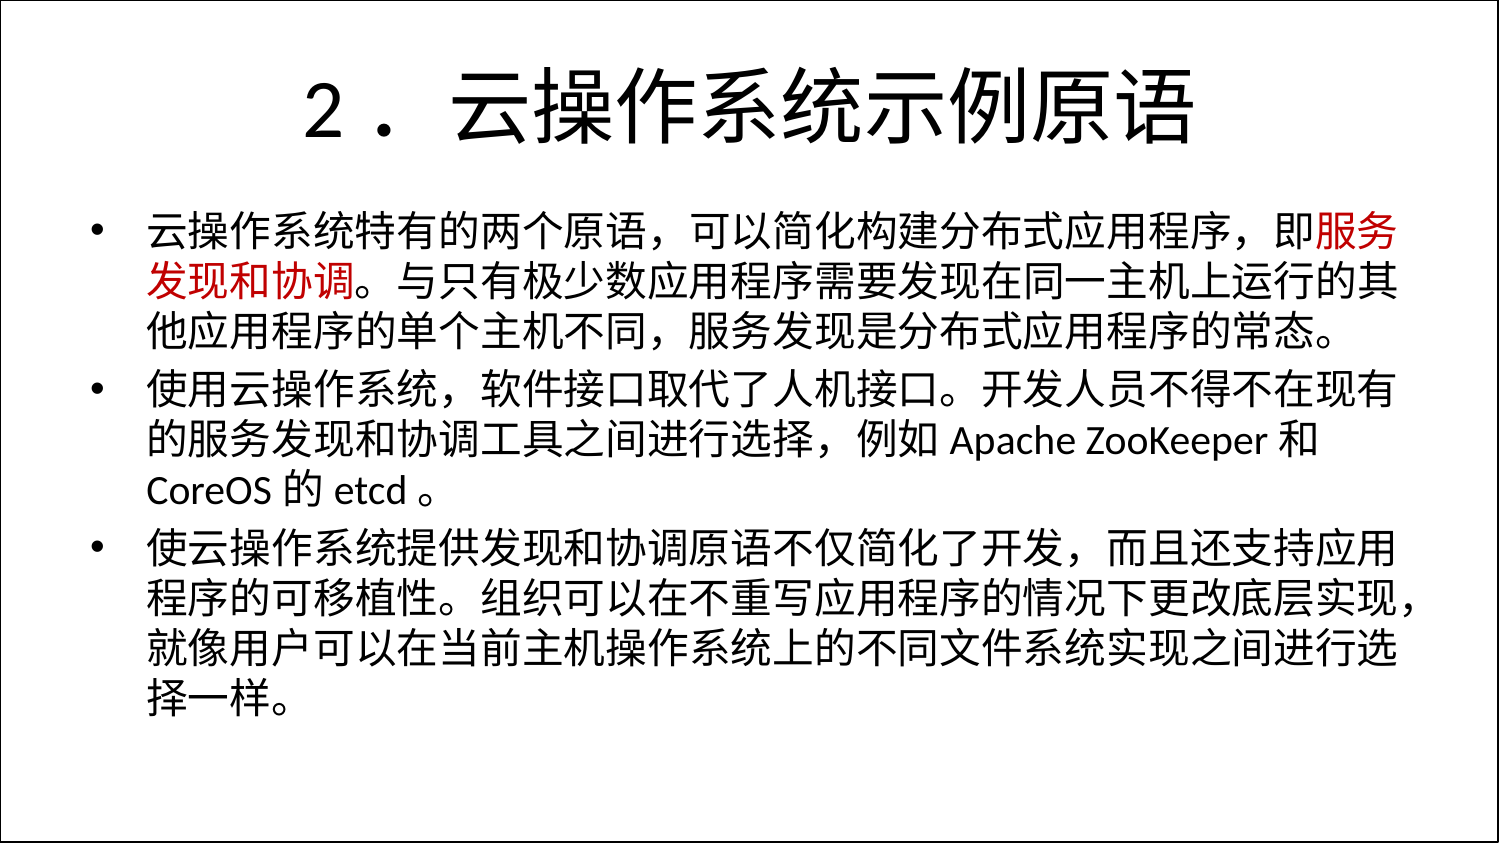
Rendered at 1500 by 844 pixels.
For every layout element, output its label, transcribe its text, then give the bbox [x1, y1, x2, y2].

list 云操作系统特有的两个原语，可以简化构建分布式应用程序，即服务发现和协调。与只有极少数应用程序需要发现在同一主机上运行的其他应用程序的单个主机不同，服务发现是分布式应用程序的常态。 使用云操作系统，软件接口取代了人机接口。开发人员不得不在现有的服务发现和协调工具之间进行选择，例如Apache ZooKeeper和CoreOS的etcd。 使云操作系统提供发现和协调原语不仅简化了开发，而且还支持应用程序的可移植性。组织可以在不重写应用程序的情况下更改底层实现，就像用户可以在当前主机操作系统上的不同文件系统实现之间进行选择一样。 [75, 196, 1425, 777]
title 2．云操作系统示例原语 [75, 33, 1425, 175]
